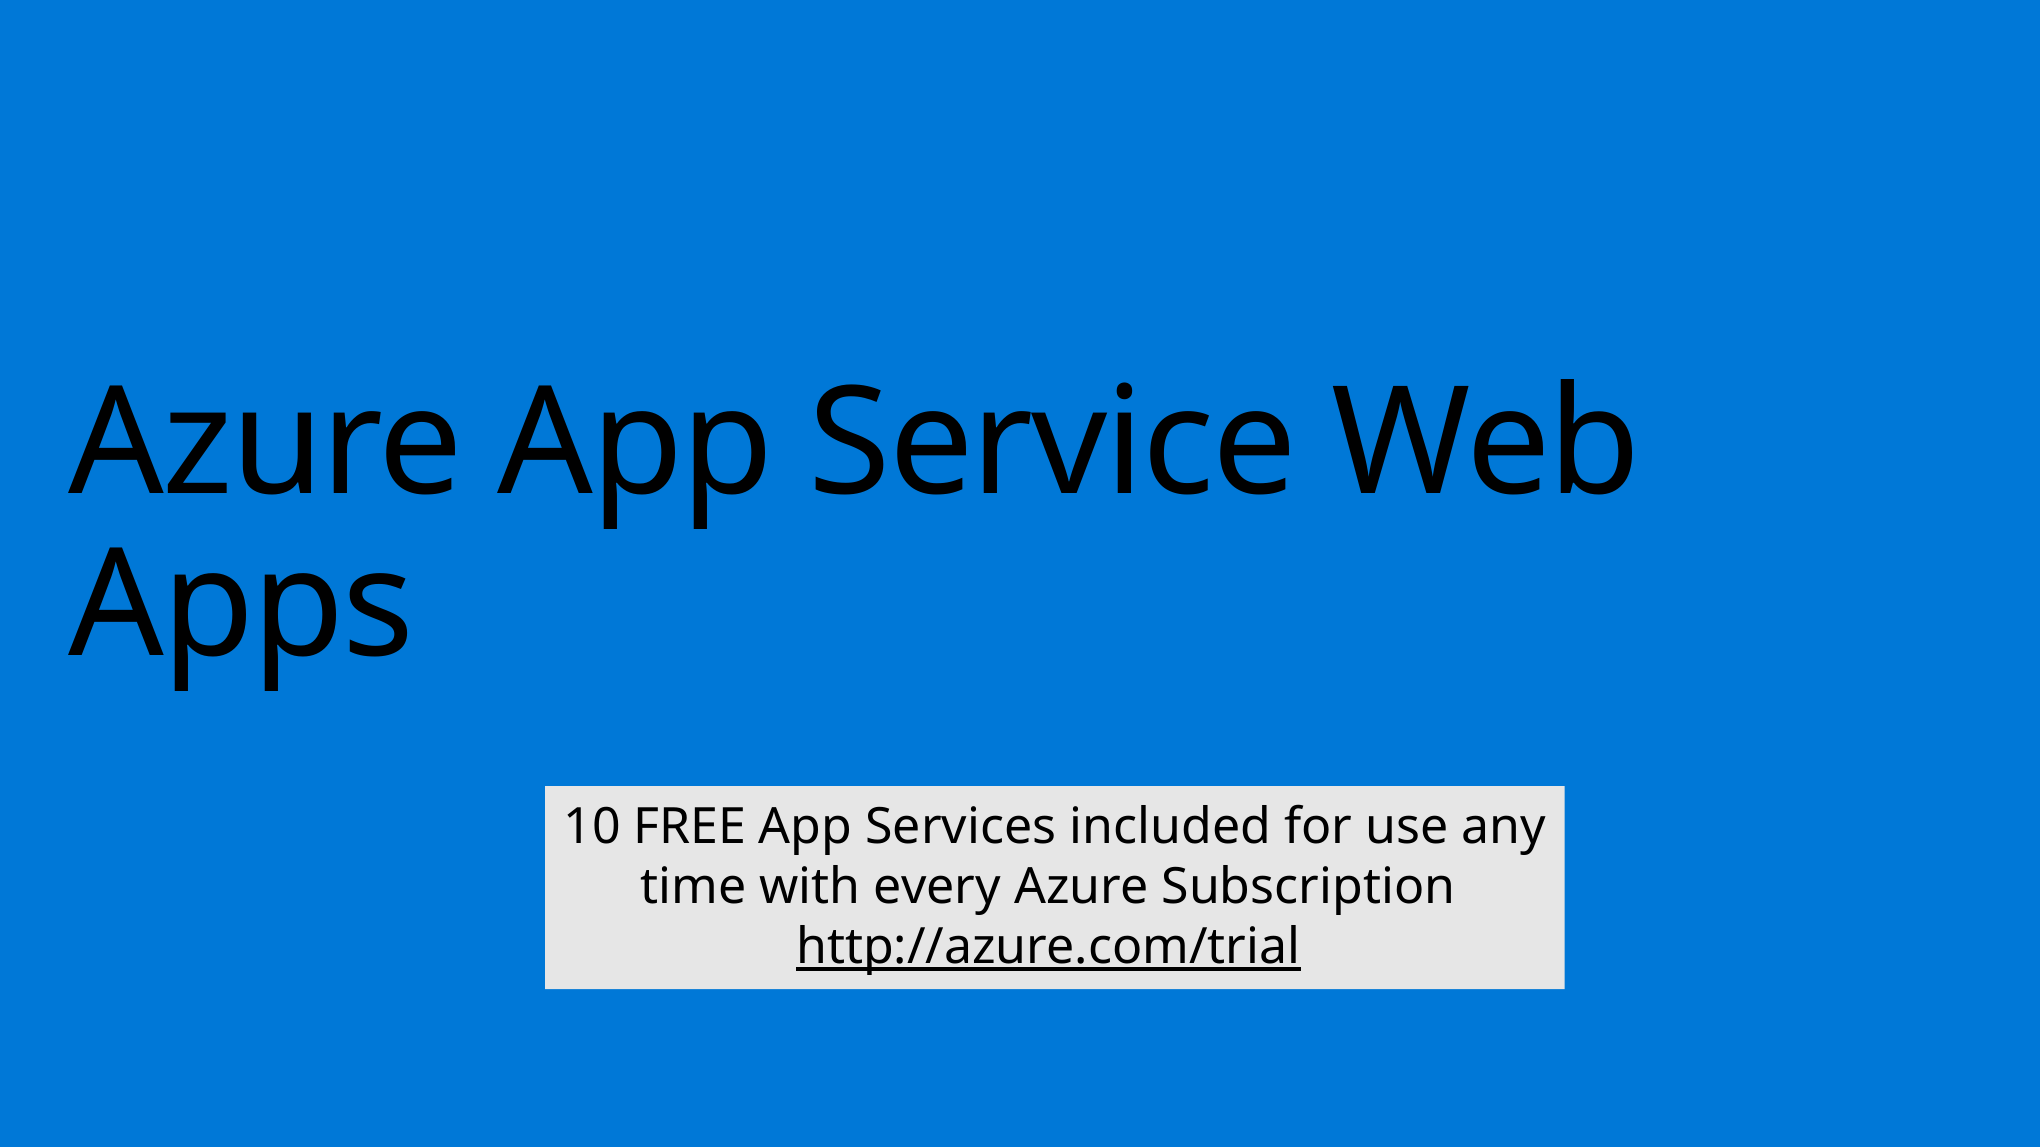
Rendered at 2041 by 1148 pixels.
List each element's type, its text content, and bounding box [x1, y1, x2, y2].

title Azure App Service Web Apps [45, 348, 1996, 543]
text_box 10 FREE App Services included for use any time with every Azure Subscription http://azure.com/trial [545, 786, 1565, 990]
